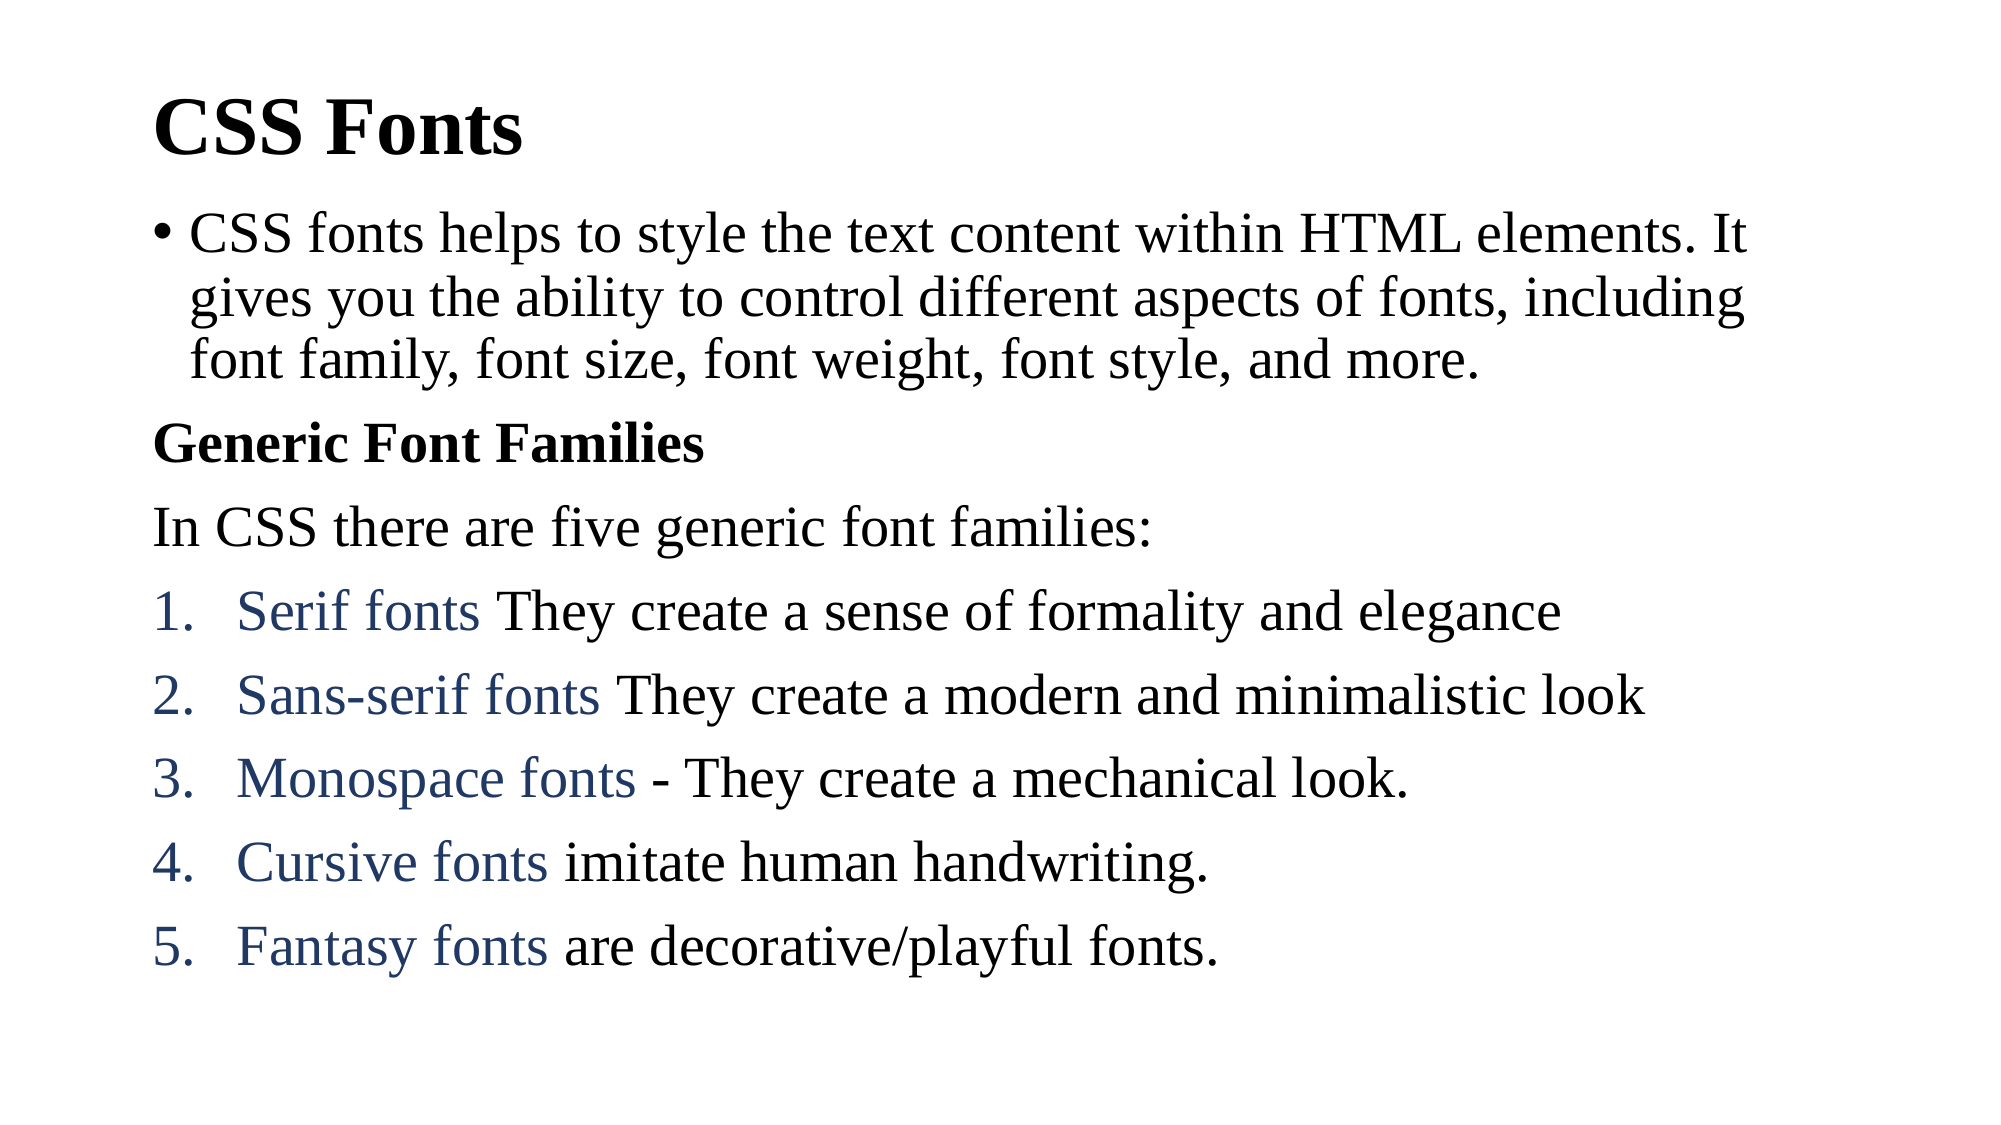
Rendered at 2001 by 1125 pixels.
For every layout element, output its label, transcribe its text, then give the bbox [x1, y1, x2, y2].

list CSS fonts helps to style the text content within HTML elements. It gives you the ability to control different aspects of fonts, including font family, font size, font weight, font style, and more. Generic Font Families In CSS there are five generic font families: Serif fonts They create a sense of formality and elegance Sans-serif fonts They create a modern and minimalistic look Monospace fonts - They create a mechanical look. Cursive fonts imitate human handwriting. Fantasy fonts are decorative/playful fonts. [137, 195, 1863, 1014]
title CSS Fonts [137, 59, 1863, 195]
